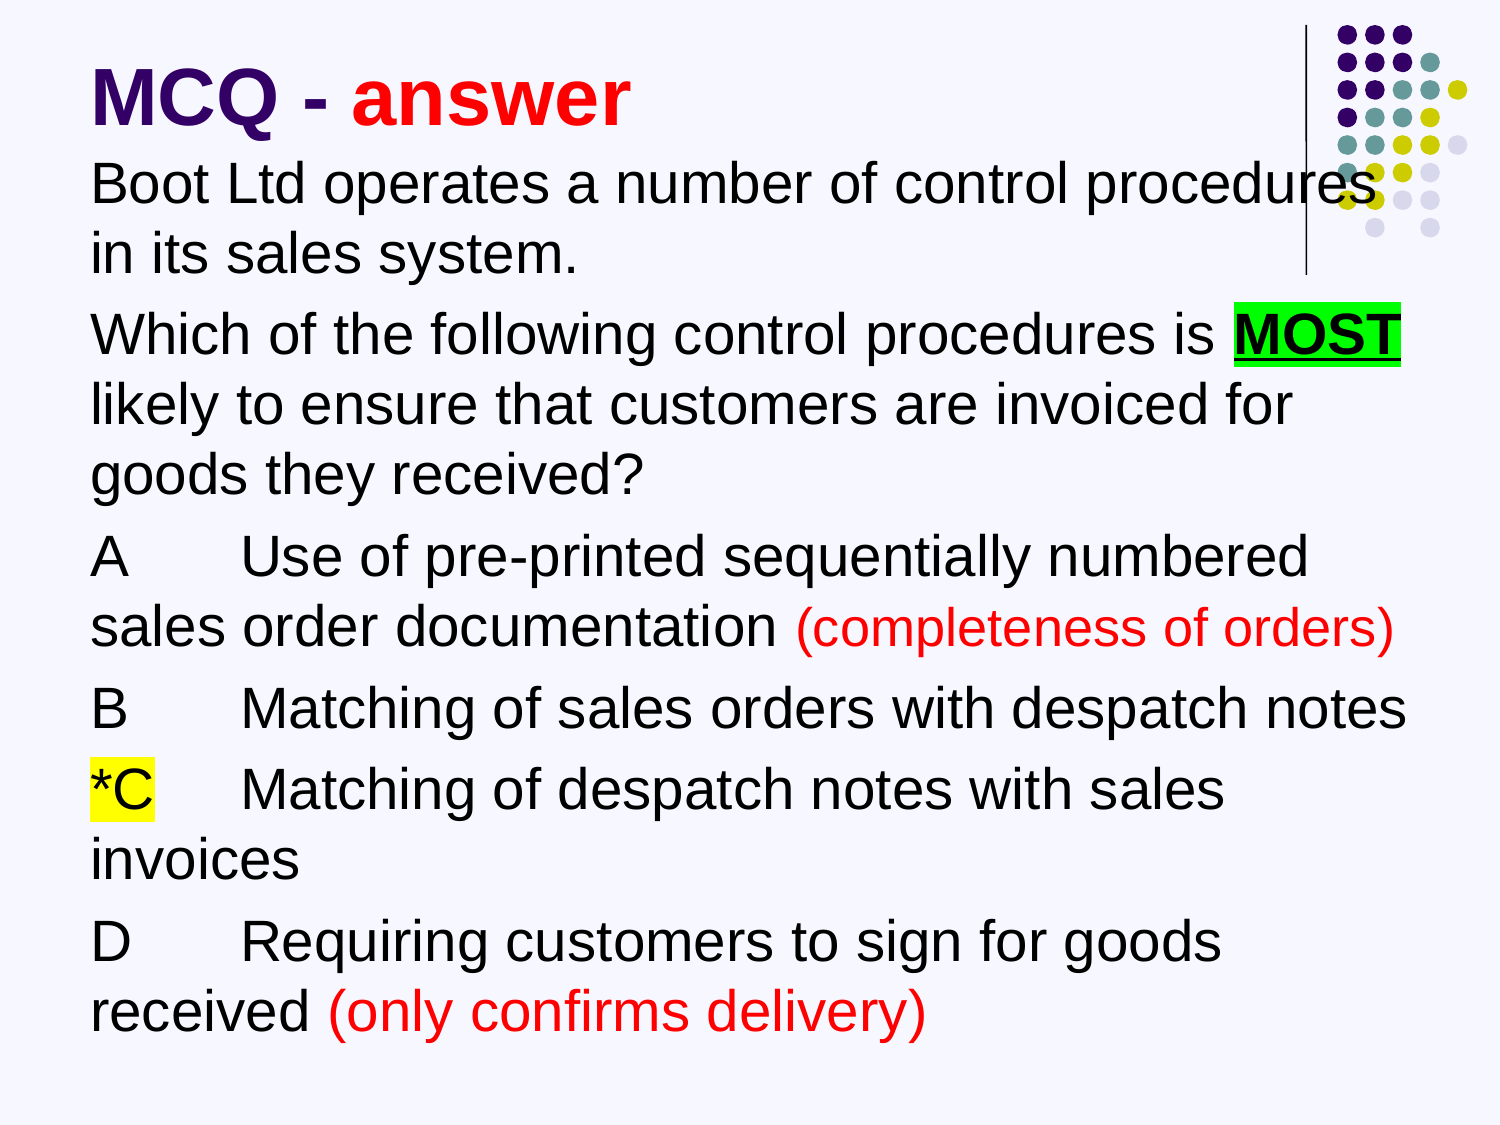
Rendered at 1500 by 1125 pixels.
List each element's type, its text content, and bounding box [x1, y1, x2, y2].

list Boot Ltd operates a number of control procedures in its sales system. Which of the following control procedures is MOST likely to ensure that customers are invoiced for goods they received? A Use of pre-printed sequentially numbered sales order documentation (completeness of orders) B Matching of sales orders with despatch notes *C Matching of despatch notes with sales invoices D Requiring customers to sign for goods received (only confirms delivery) [74, 136, 1426, 1071]
title MCQ - answer [74, 19, 1313, 136]
